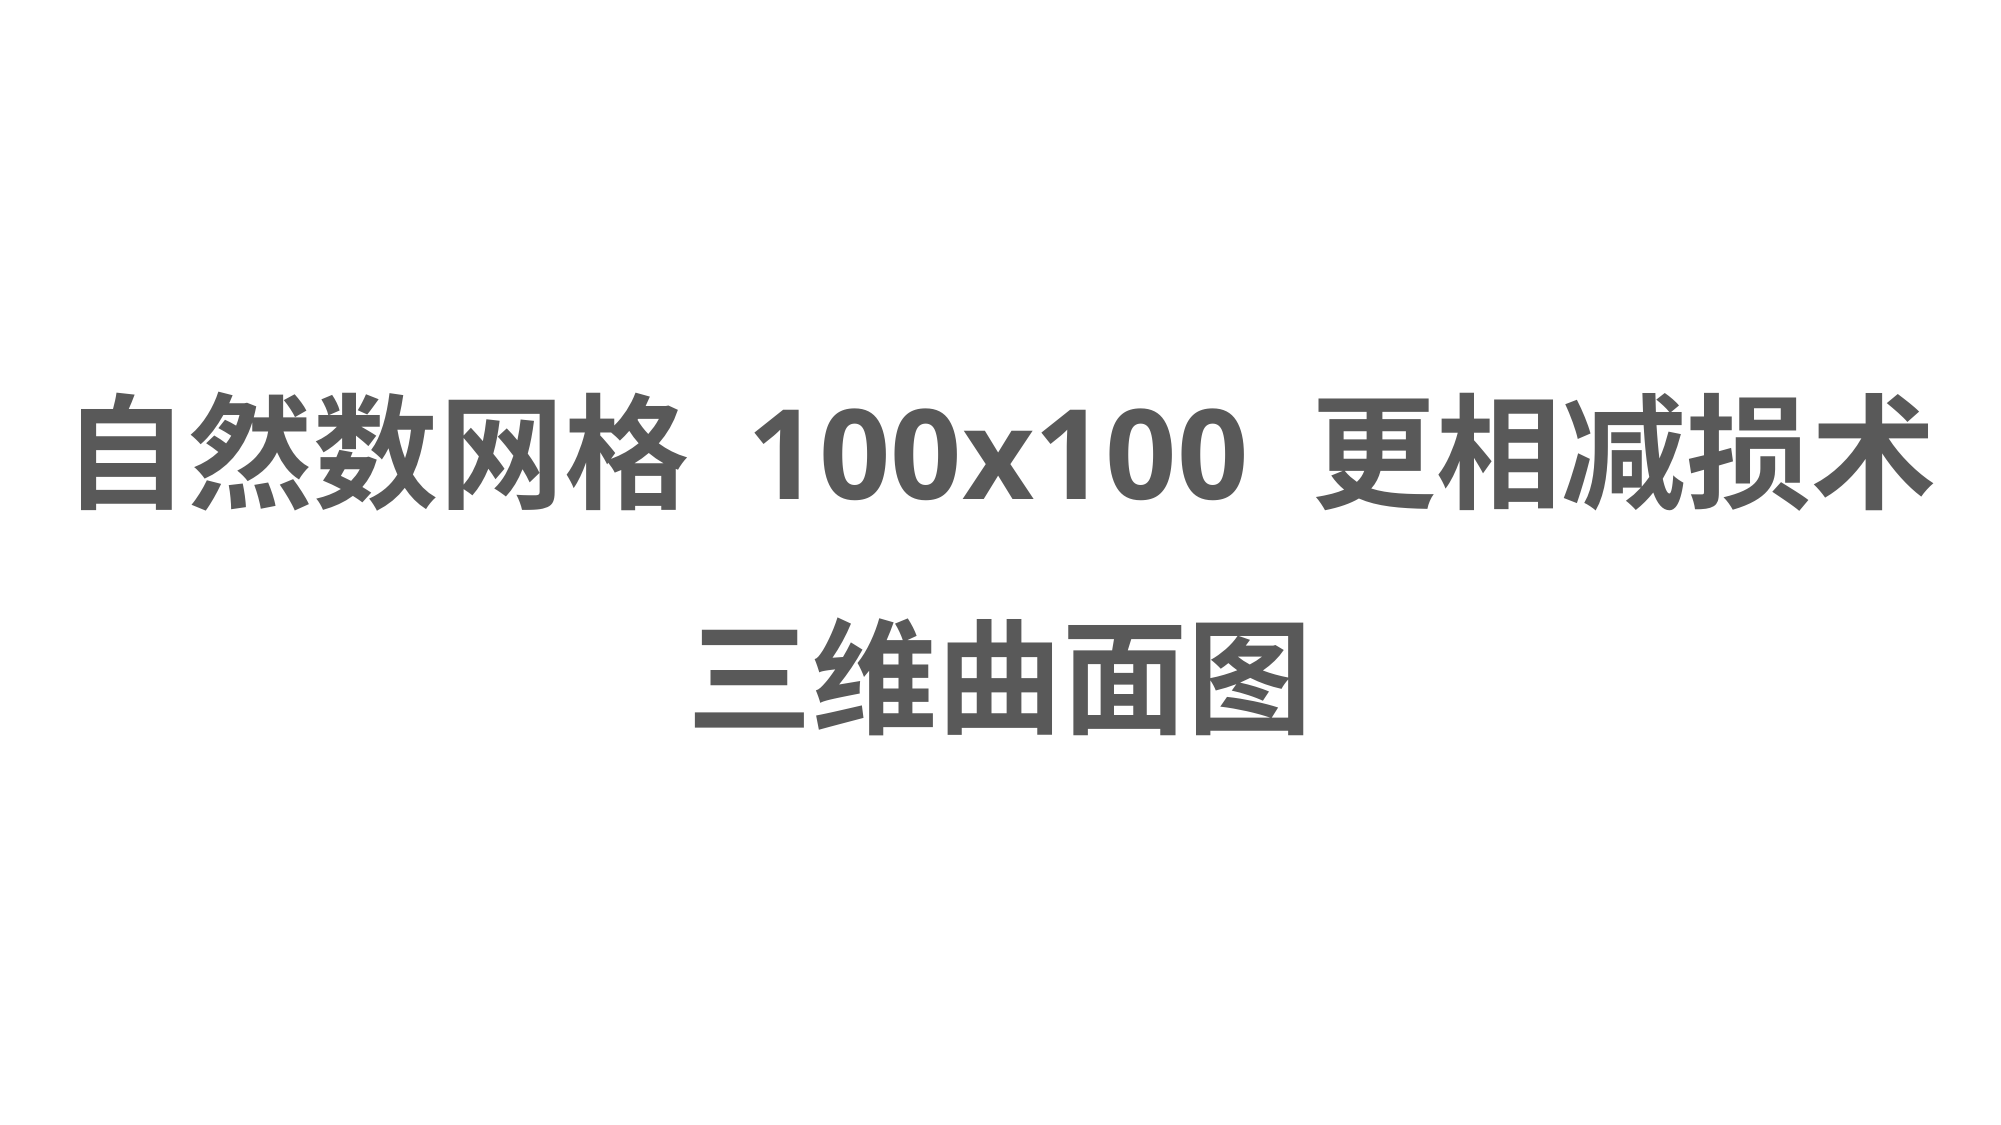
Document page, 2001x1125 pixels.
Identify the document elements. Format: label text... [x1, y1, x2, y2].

text_box 自然数网格 100x100 更相减损术 三维曲面图 [0, 281, 2000, 750]
